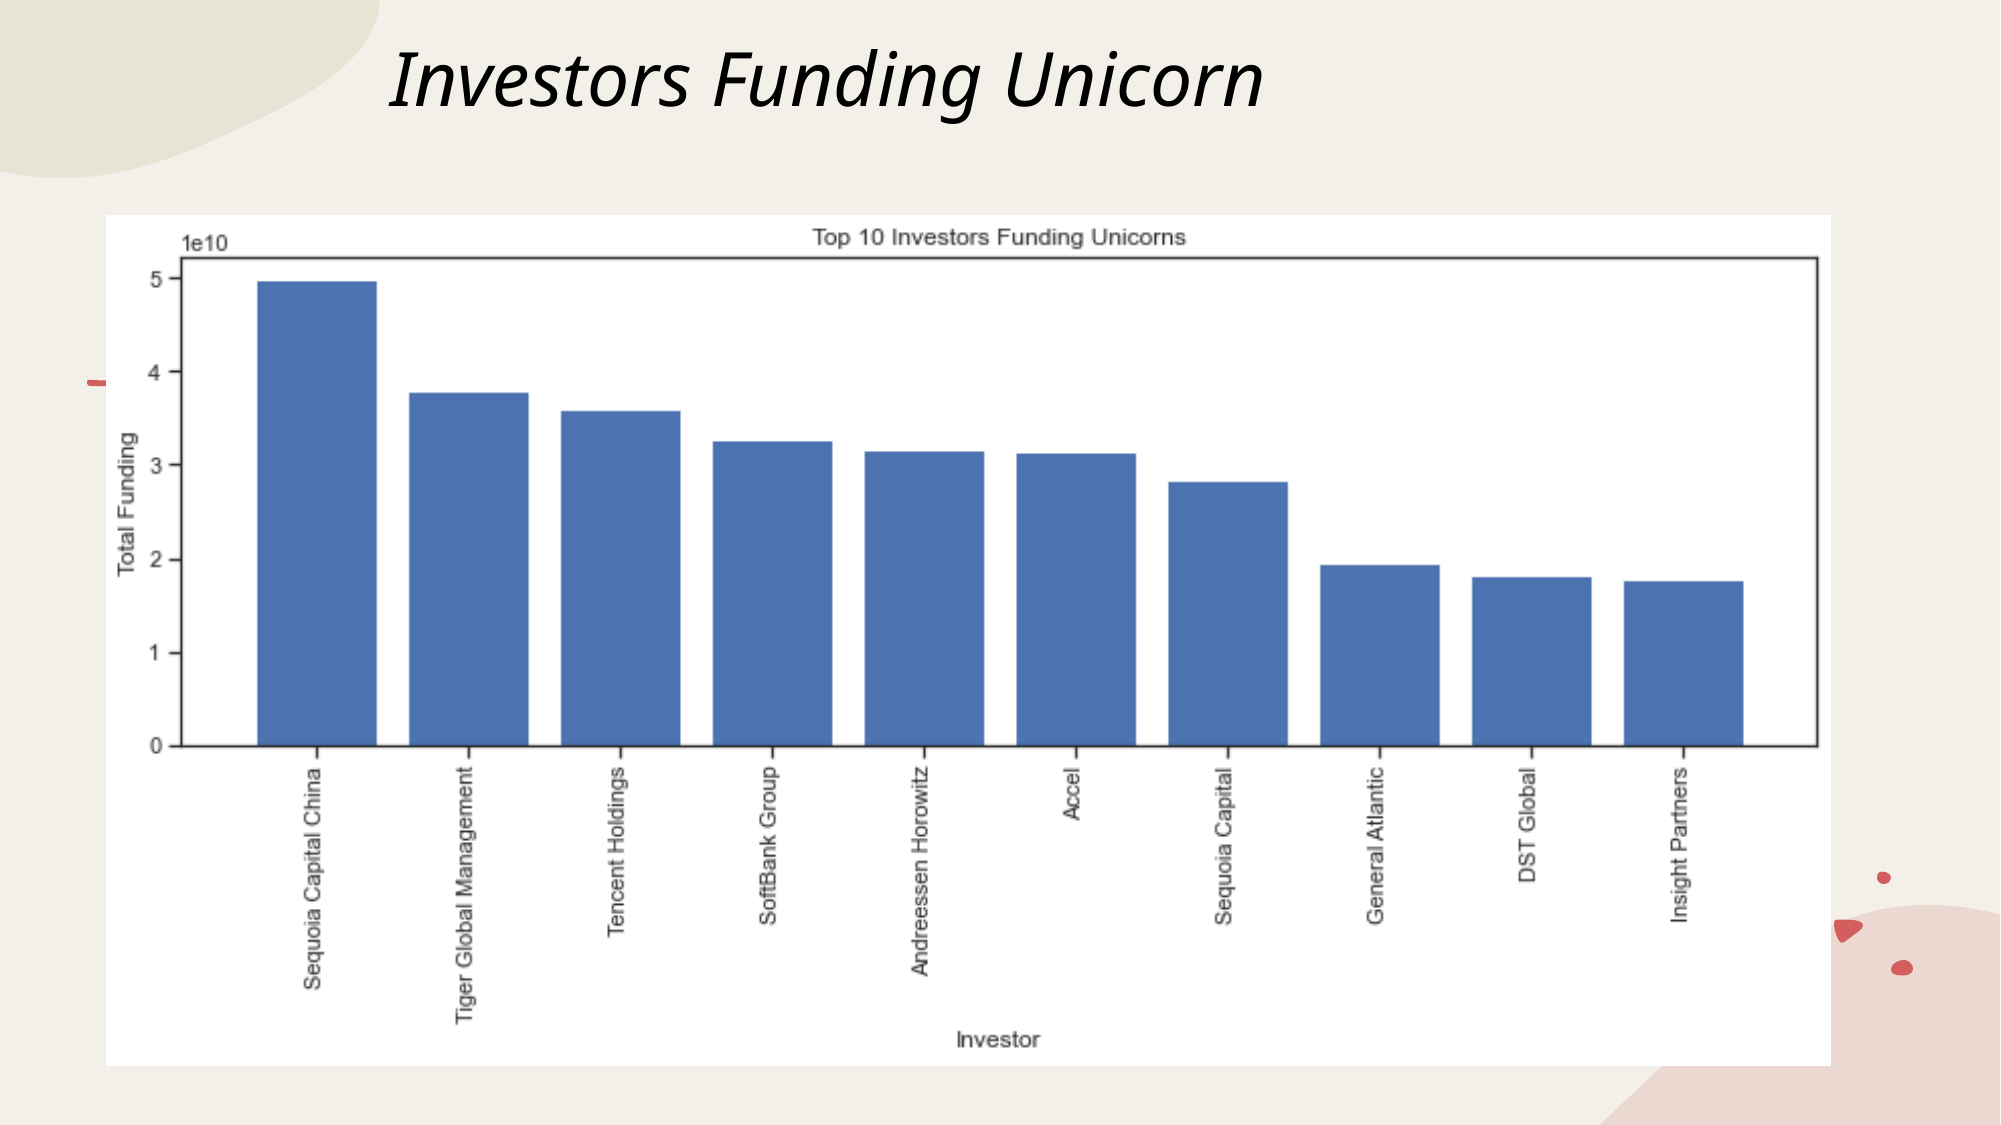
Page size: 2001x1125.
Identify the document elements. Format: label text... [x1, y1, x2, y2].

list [106, 215, 1831, 1066]
title Investors Funding Unicorn [375, 18, 1982, 130]
